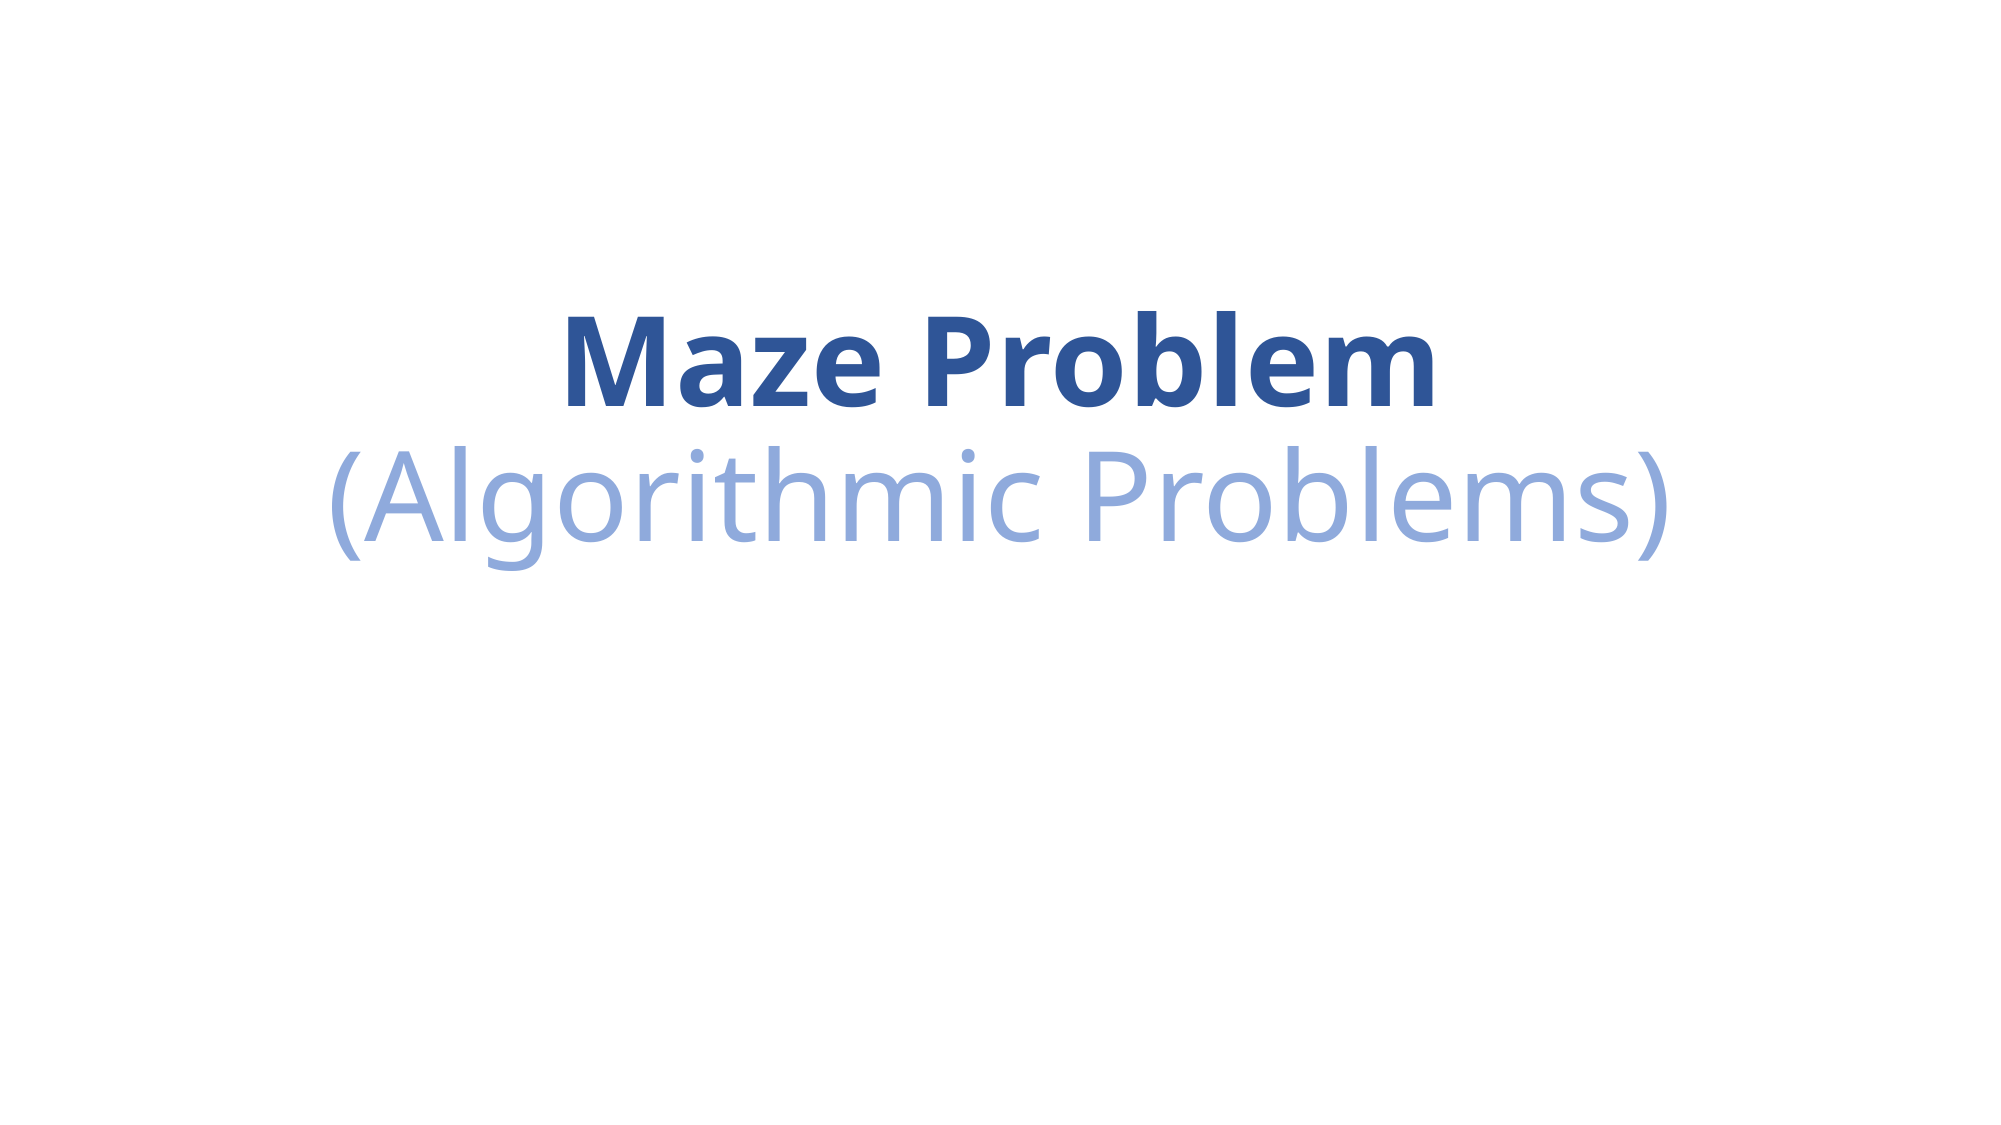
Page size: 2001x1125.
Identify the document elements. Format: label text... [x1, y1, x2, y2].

title Maze Problem (Algorithmic Problems) [249, 184, 1750, 576]
